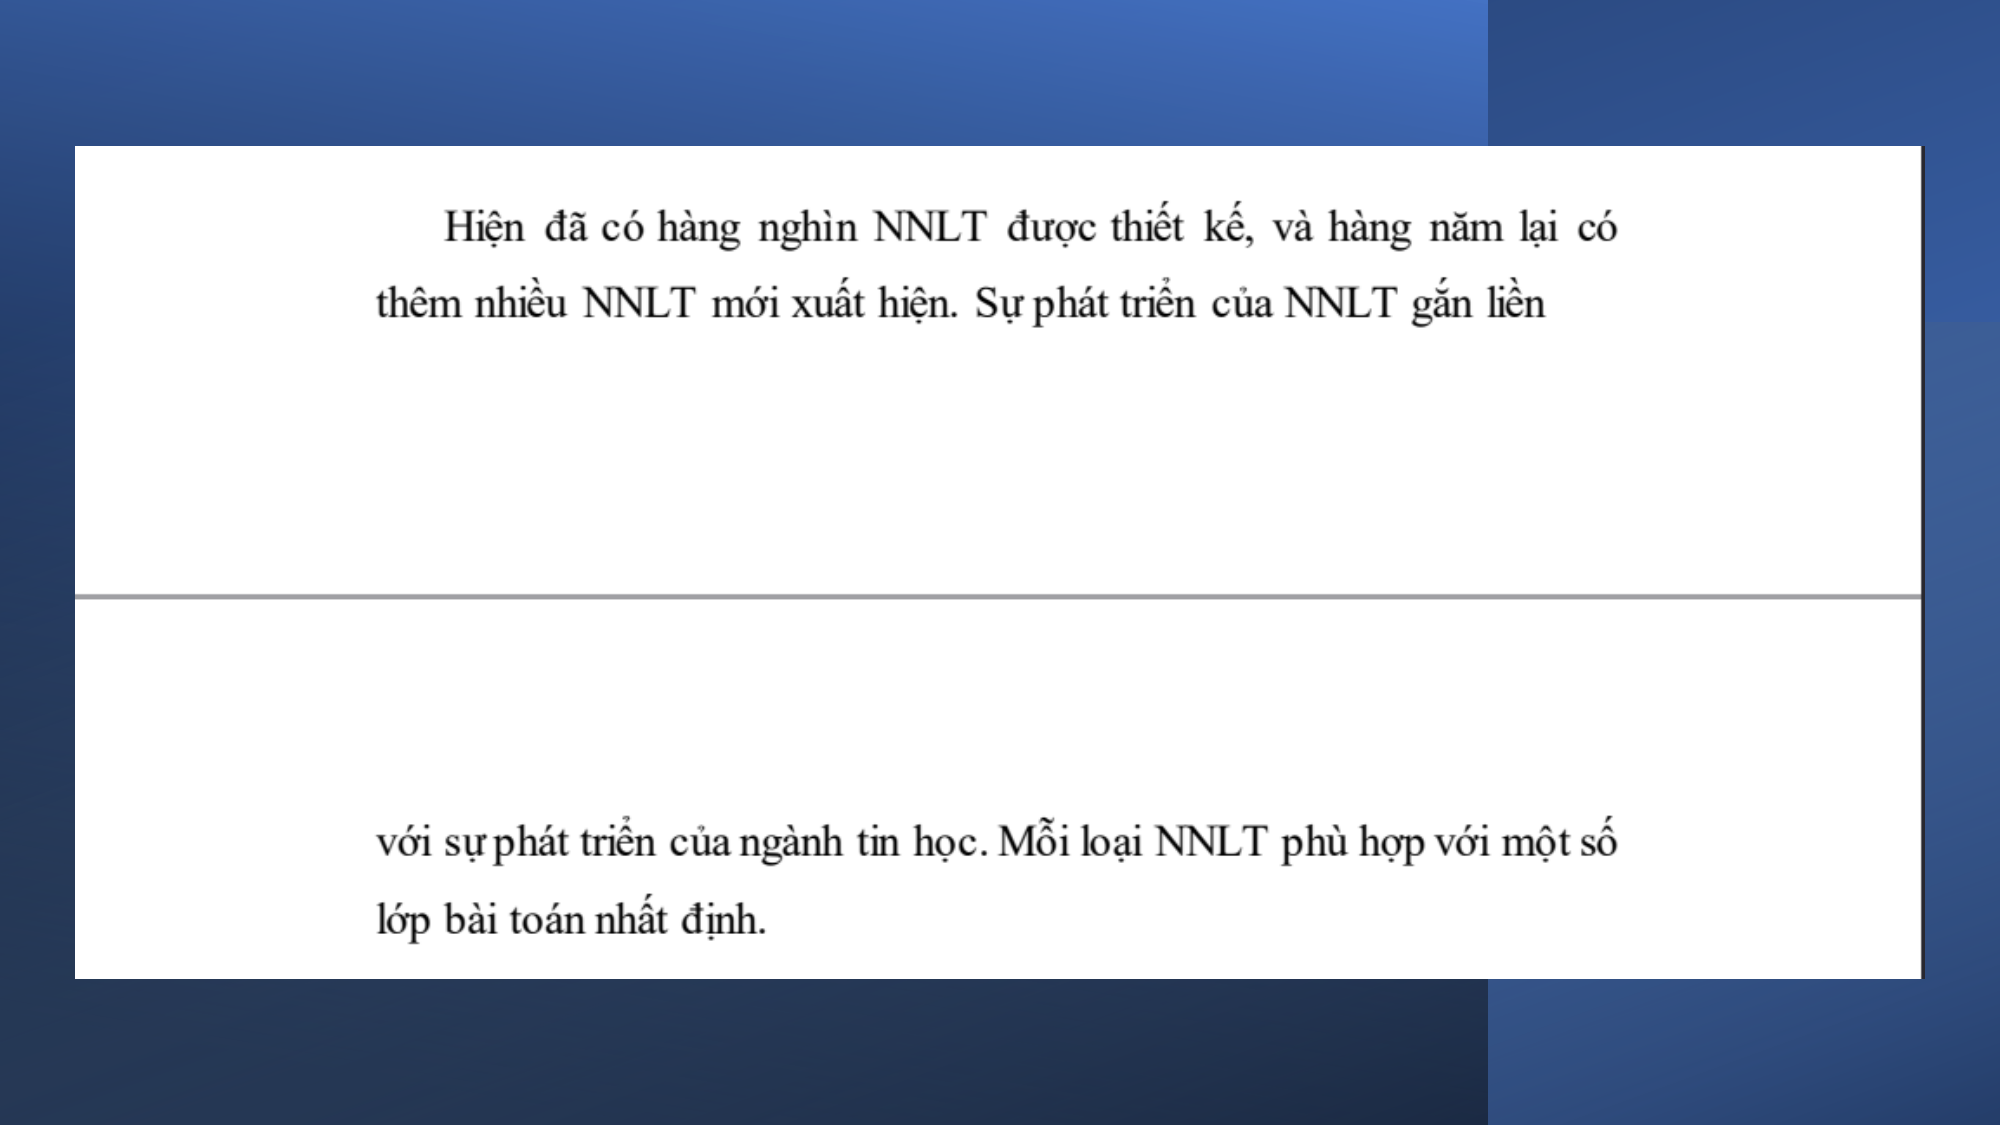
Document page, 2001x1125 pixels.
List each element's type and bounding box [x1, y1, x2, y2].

text_box [1489, 0, 2000, 321]
text_box [0, 321, 2000, 1125]
picture [74, 146, 1925, 979]
text_box [0, 0, 1489, 321]
